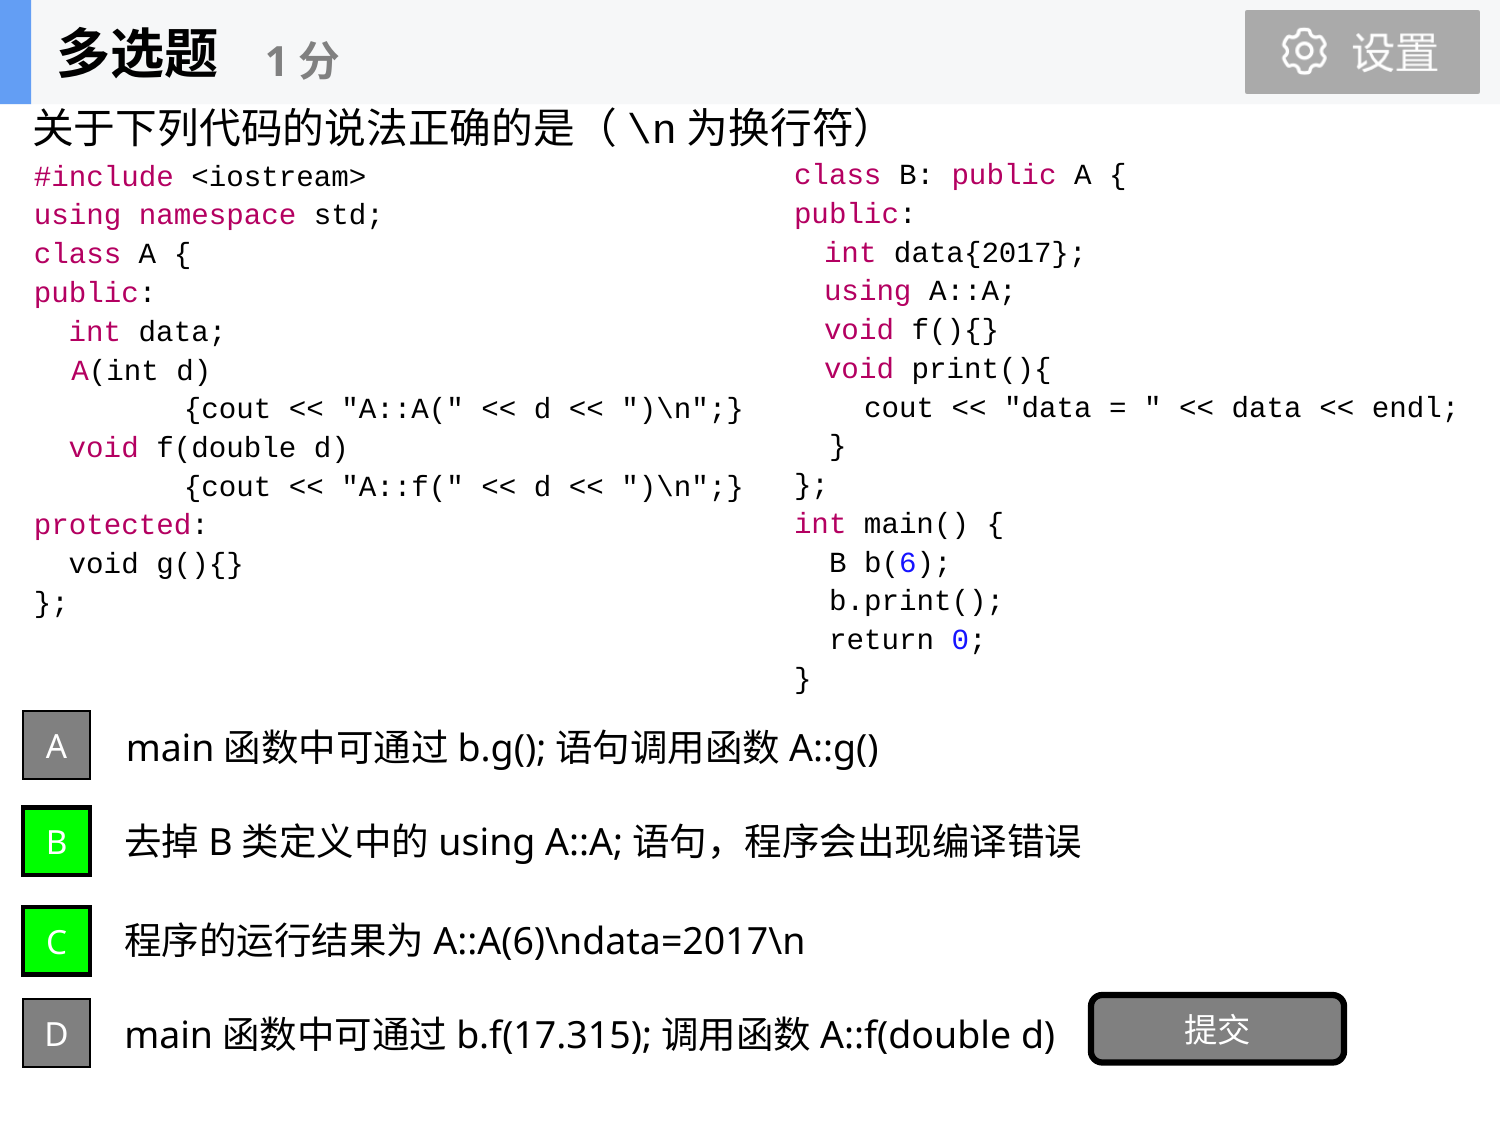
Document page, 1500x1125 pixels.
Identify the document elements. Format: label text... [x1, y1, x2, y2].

text_box class B: public A { public: int data{2017}; using A::A; void f(){} void print(){ cout << "data = " << data << endl; } }; int main() { B b(6); b.print(); return 0; } [779, 144, 1500, 702]
text_box 程序的运行结果为A::A(6)\ndata=2017\n [109, 886, 1160, 980]
text_box 关于下列代码的说法正确的是（\n为换行符） [17, 105, 1218, 185]
text_box D [22, 998, 91, 1068]
text_box 提交 [1089, 993, 1346, 1064]
text_box #include <iostream> using namespace std; class A { public: int data; A(int d) {cout << "A::A(" << d << ")\n";} void f(double d) {cout << "A::f(" << d << ")\n";} protected: void g(){} }; [19, 145, 779, 626]
text_box B [22, 807, 91, 876]
text_box 去掉B类定义中的using A::A;语句，程序会出现编译错误 [109, 787, 1160, 886]
text_box C [22, 906, 91, 976]
slide_number [1059, 1042, 1397, 1103]
text_box A [22, 710, 91, 780]
text_box main函数中可通过b.f(17.315);调用函数A::f(double d) [109, 980, 1192, 1086]
text_box main函数中可通过b.g();语句调用函数A::g() [111, 693, 1235, 799]
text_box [0, 0, 1500, 105]
picture [1245, 10, 1480, 94]
